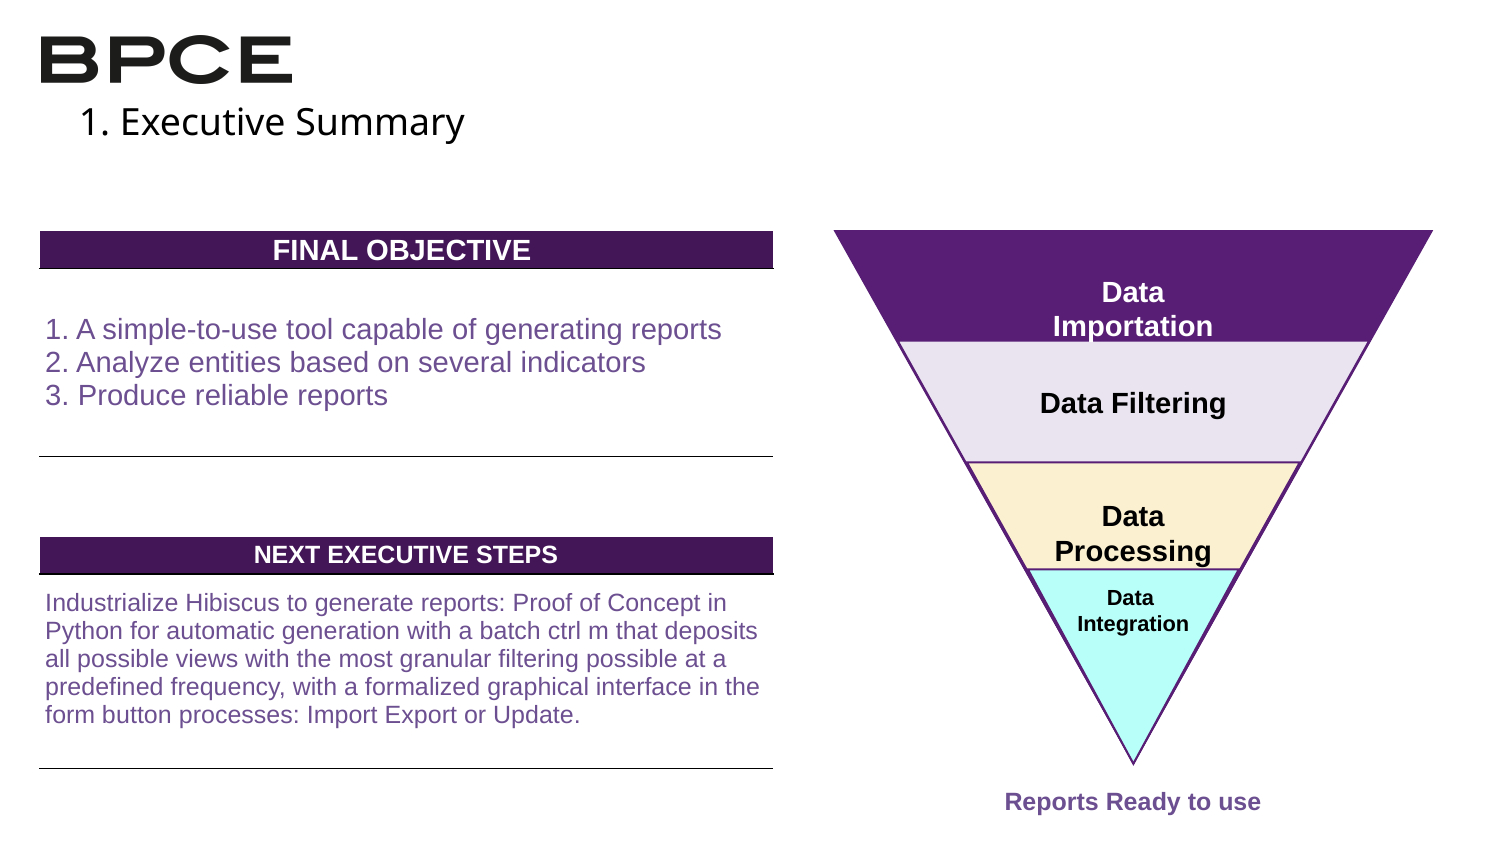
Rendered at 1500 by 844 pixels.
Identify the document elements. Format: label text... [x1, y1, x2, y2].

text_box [835, 231, 1432, 764]
text_box Reports Ready to use [855, 777, 1412, 823]
text_box 1. Executive Summary [78, 87, 1343, 159]
picture [41, 35, 292, 84]
table_header Next Executive steps [40, 537, 773, 573]
table_cell 1. A simple-to-use tool capable of generating reports 2. Analyze entities based on several indicators 3. Produce reliable reports [39, 269, 773, 456]
table_cell Industrialize Hibiscus to generate reports: Proof of Concept in Python for automatic generation with a batch ctrl m that deposits all possible views with the most granular filtering possible at a predefined frequency, with a formalized graphical interface in the form button processes: Import Export or Update. [39, 575, 773, 768]
table_header Final Objective [40, 231, 773, 268]
